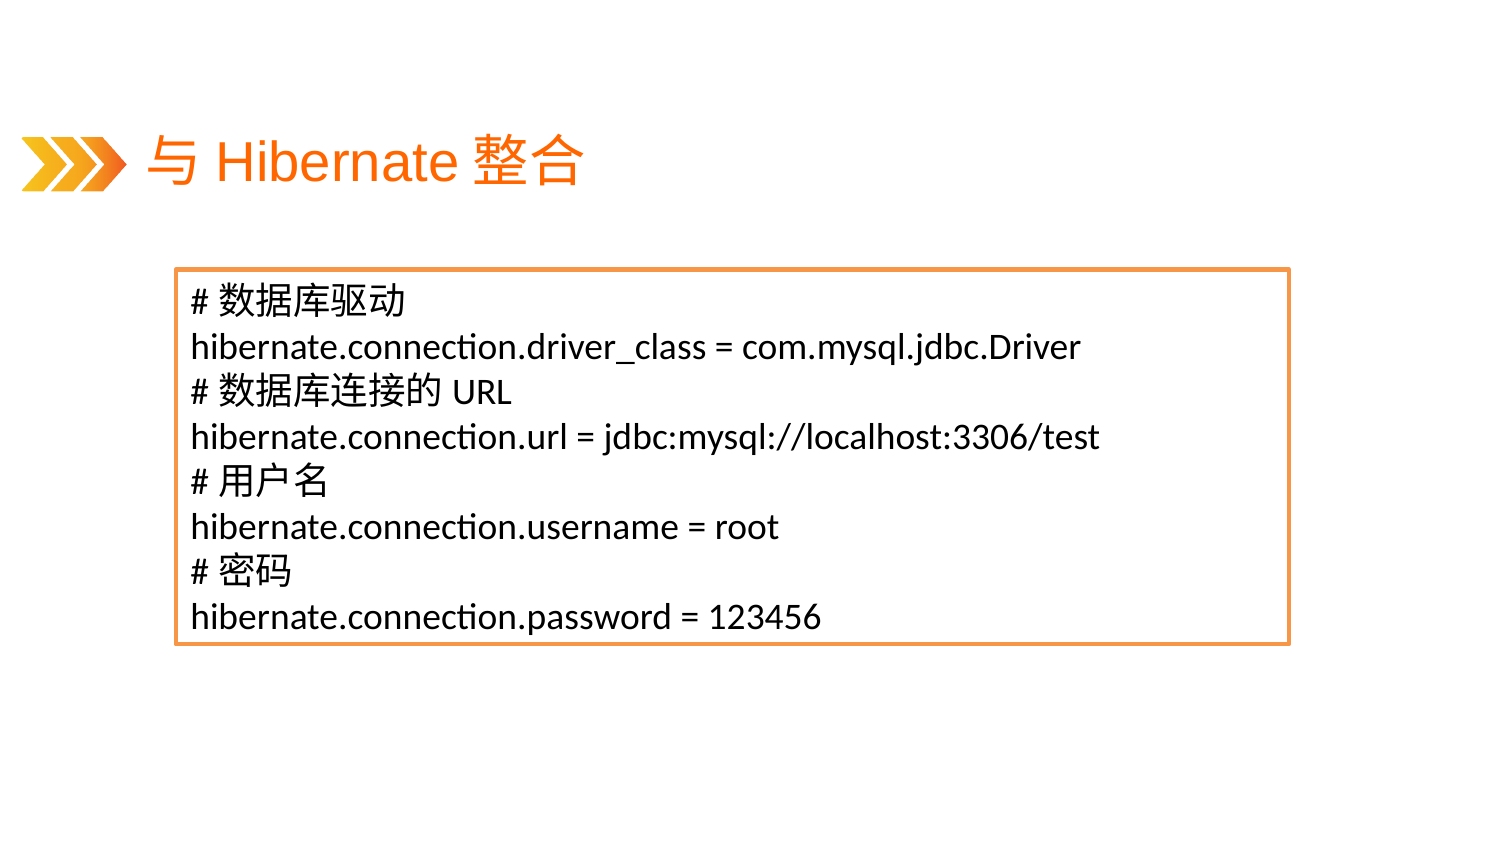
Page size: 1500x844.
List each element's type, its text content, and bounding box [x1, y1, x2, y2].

text_box #数据库驱动 hibernate.connection.driver_class = com.mysql.jdbc.Driver #数据库连接的URL hibernate.connection.url = jdbc:mysql://localhost:3306/test #用户名 hibernate.connection.username = root #密码 hibernate.connection.password = 123456 [174, 267, 1291, 646]
text_box 与Hibernate整合 [134, 100, 1207, 217]
picture [0, 131, 140, 198]
